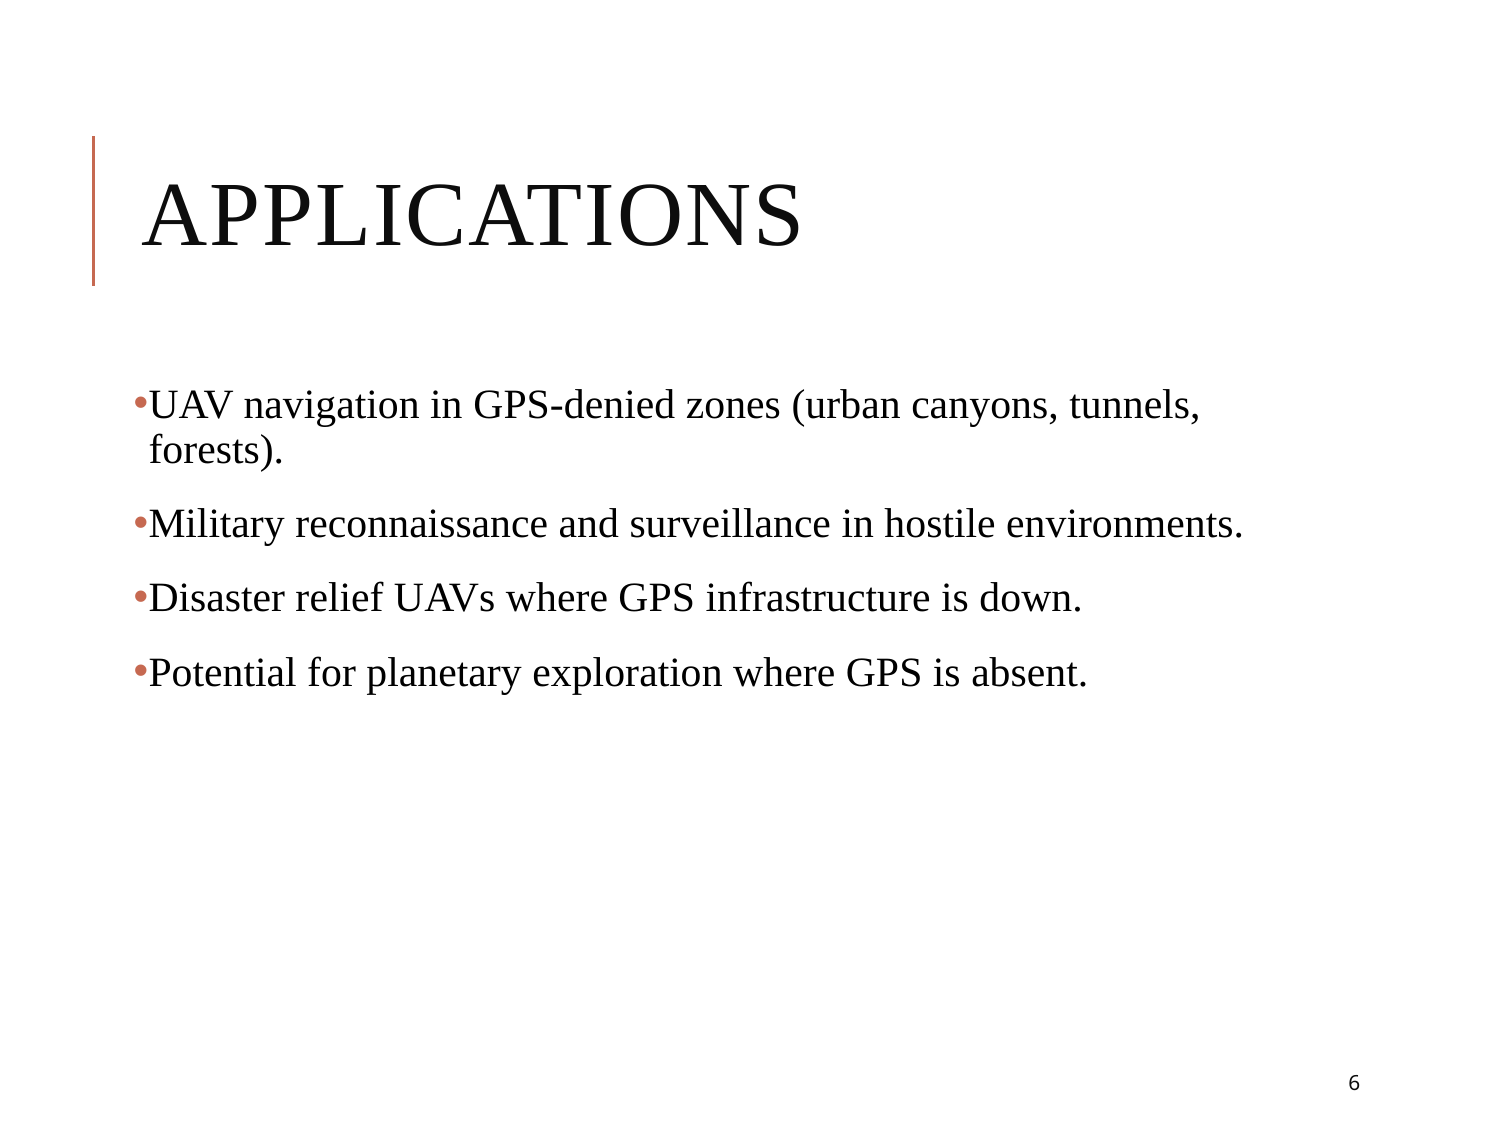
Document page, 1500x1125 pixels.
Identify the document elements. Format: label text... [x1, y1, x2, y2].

slide_number 6 [1333, 1061, 1454, 1107]
title Applications [126, 96, 1322, 342]
list UAV navigation in GPS-denied zones (urban canyons, tunnels, forests). Military reconnaissance and surveillance in hostile environments. Disaster relief UAVs where GPS infrastructure is down. Potential for planetary exploration where GPS is absent. [126, 375, 1322, 1035]
